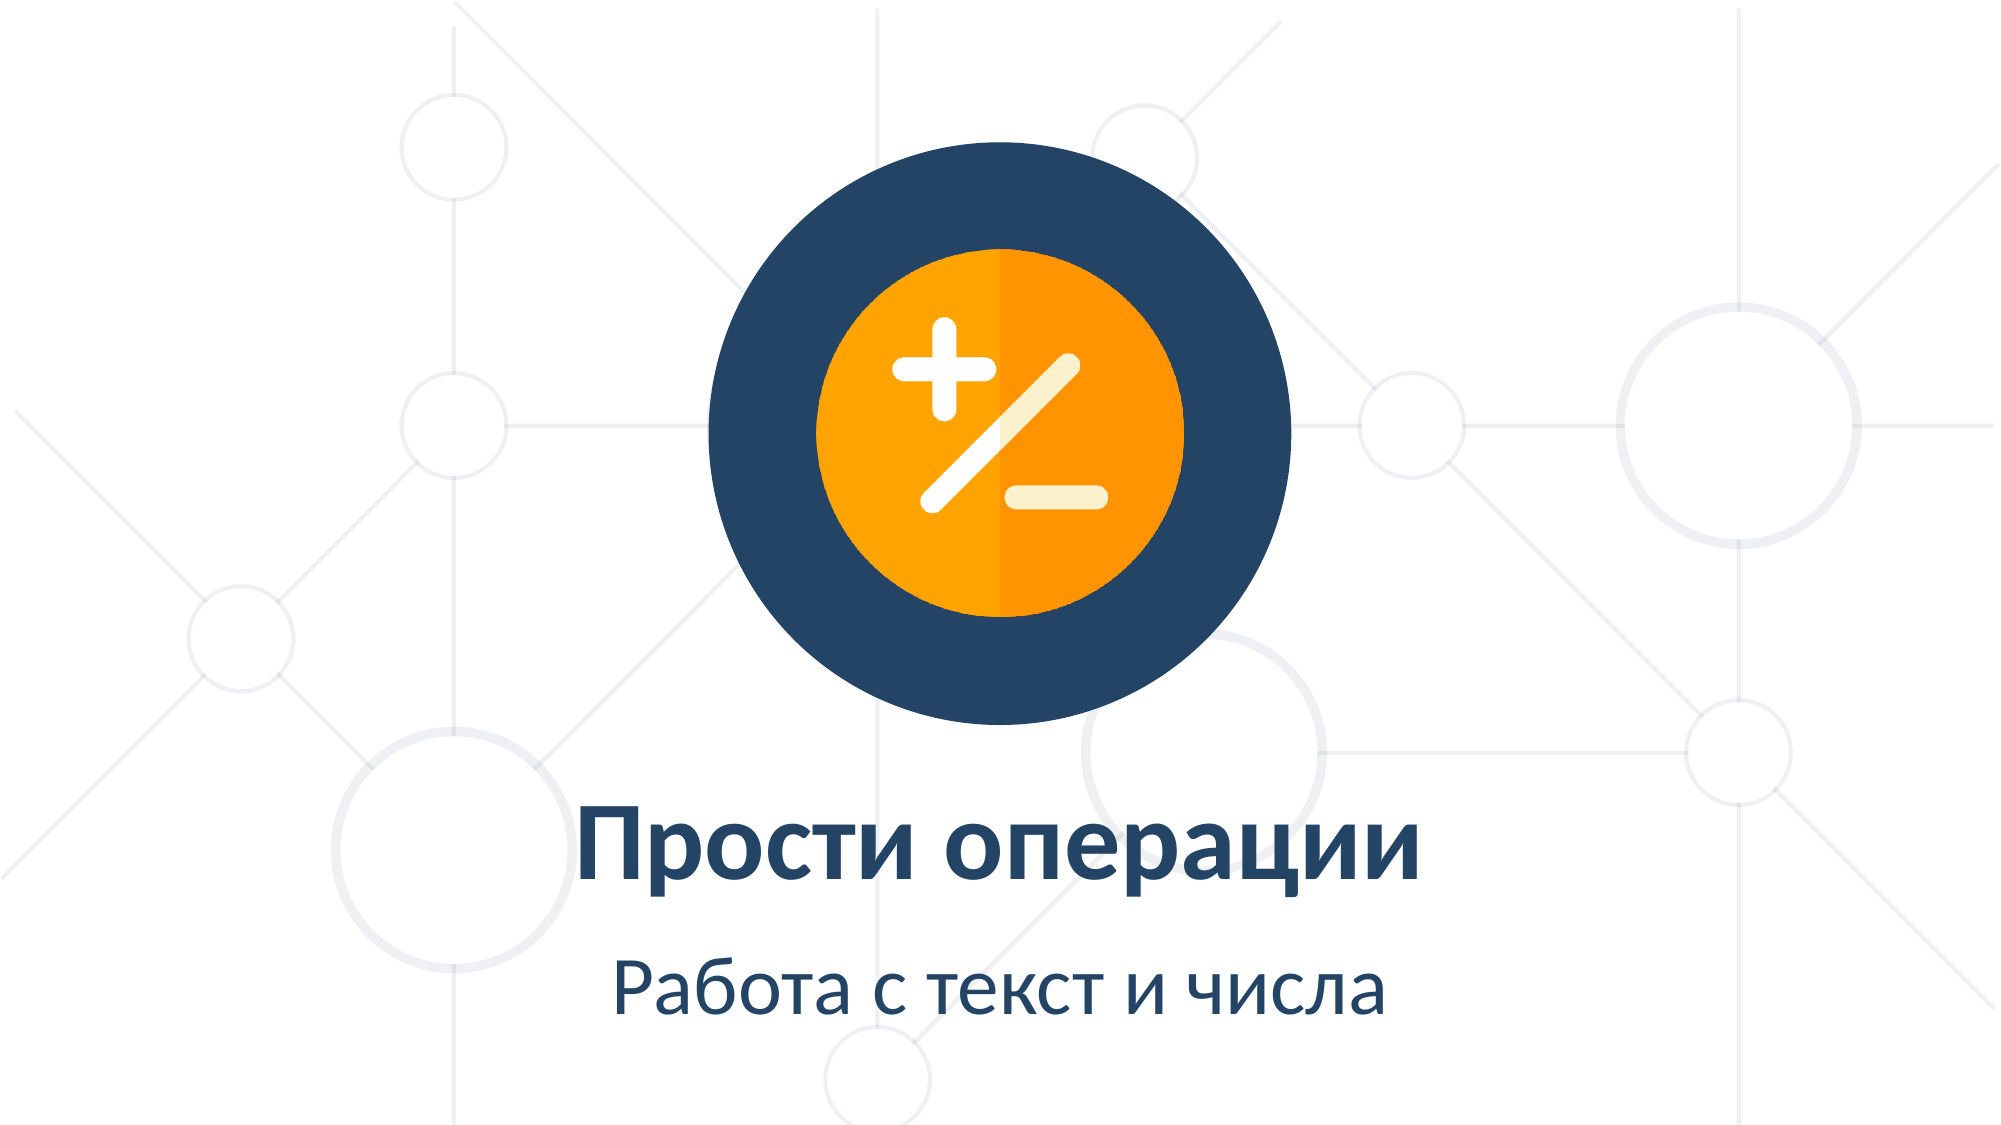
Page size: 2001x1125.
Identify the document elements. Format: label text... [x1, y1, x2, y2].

subtitle Работа с текст и числа [100, 916, 1900, 1043]
picture [816, 249, 1184, 618]
title Прости операции [100, 771, 1900, 898]
